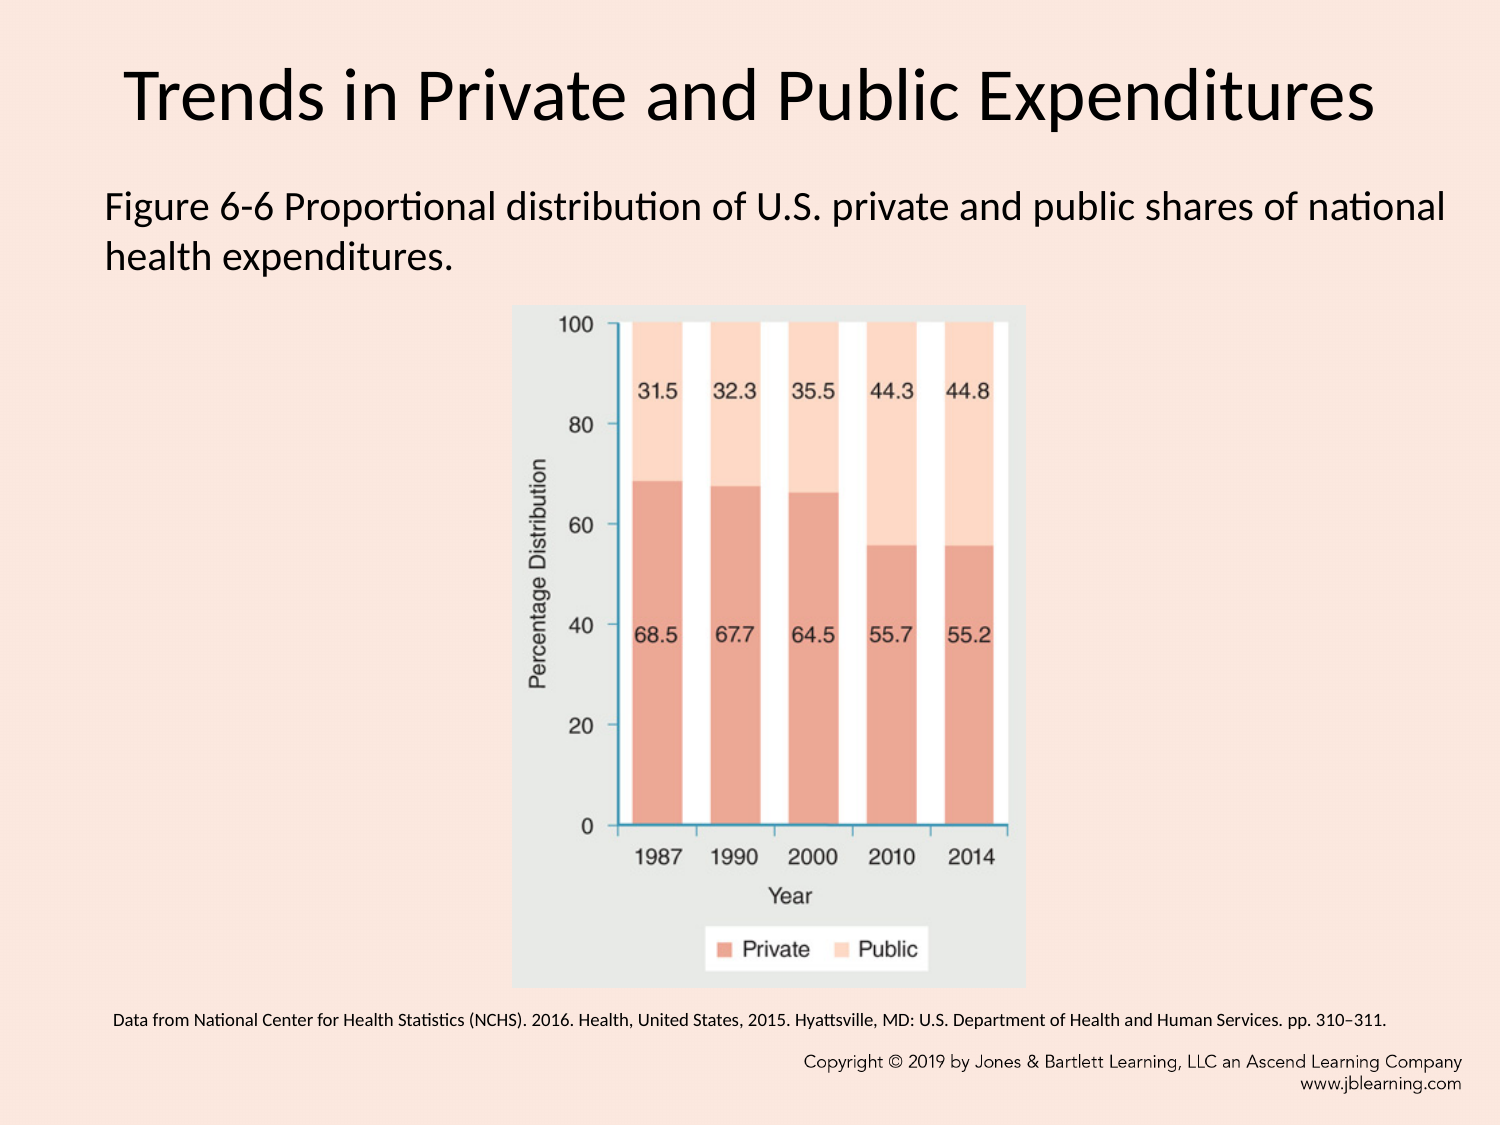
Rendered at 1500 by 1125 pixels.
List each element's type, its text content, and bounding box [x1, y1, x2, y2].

picture [0, 0, 1500, 1125]
text_box Figure 6-6 Proportional distribution of U.S. private and public shares of national health expenditures. [89, 171, 1463, 287]
title Trends in Private and Public Expenditures [74, 0, 1426, 193]
text_box Data from National Center for Health Statistics (NCHS). 2016. Health, United States, 2015. Hyattsville, MD: U.S. Department of Health and Human Services. pp. 310–311. [98, 999, 1402, 1038]
